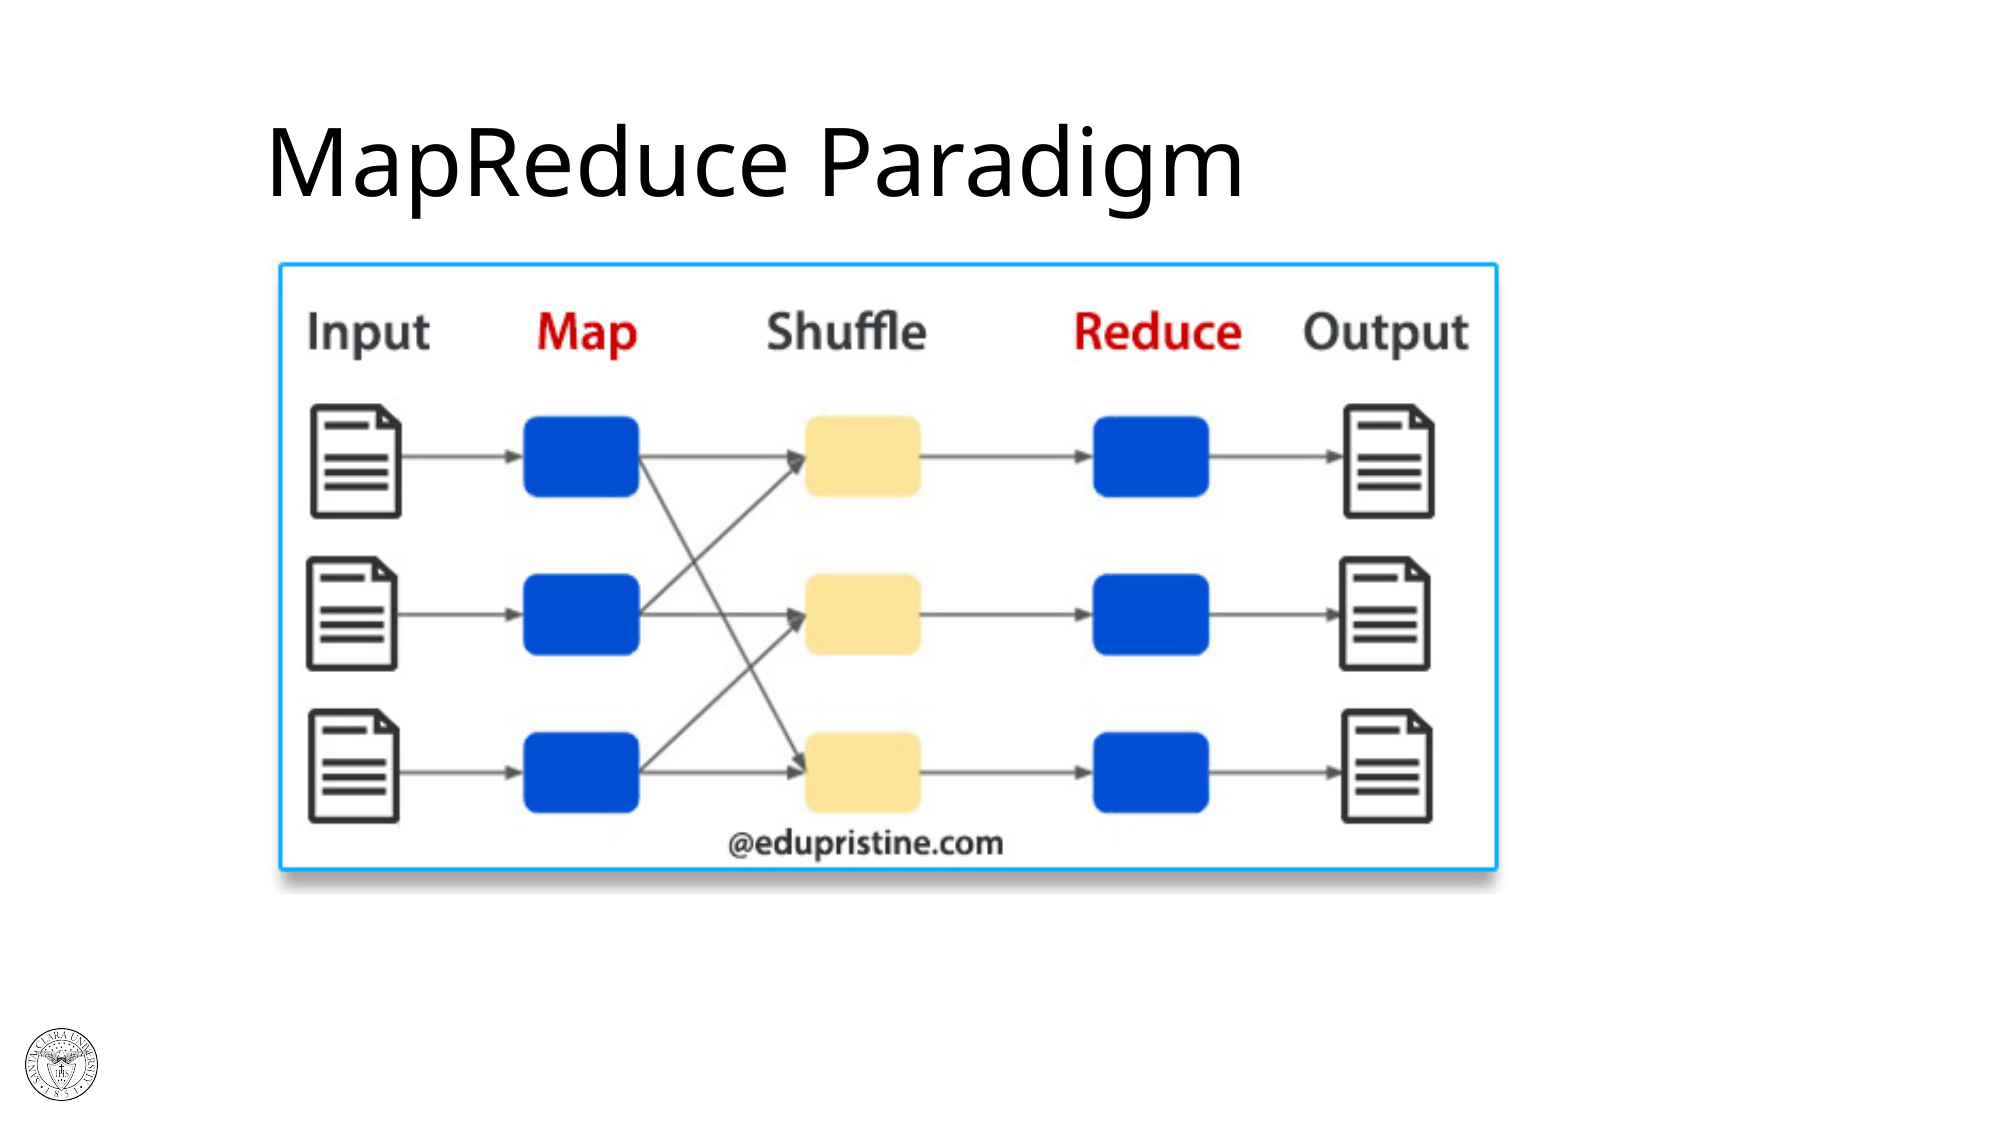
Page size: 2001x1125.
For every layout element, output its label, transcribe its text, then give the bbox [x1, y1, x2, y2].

title MapReduce Paradigm [249, 107, 1750, 225]
picture [249, 241, 1527, 894]
picture [25, 1028, 98, 1101]
